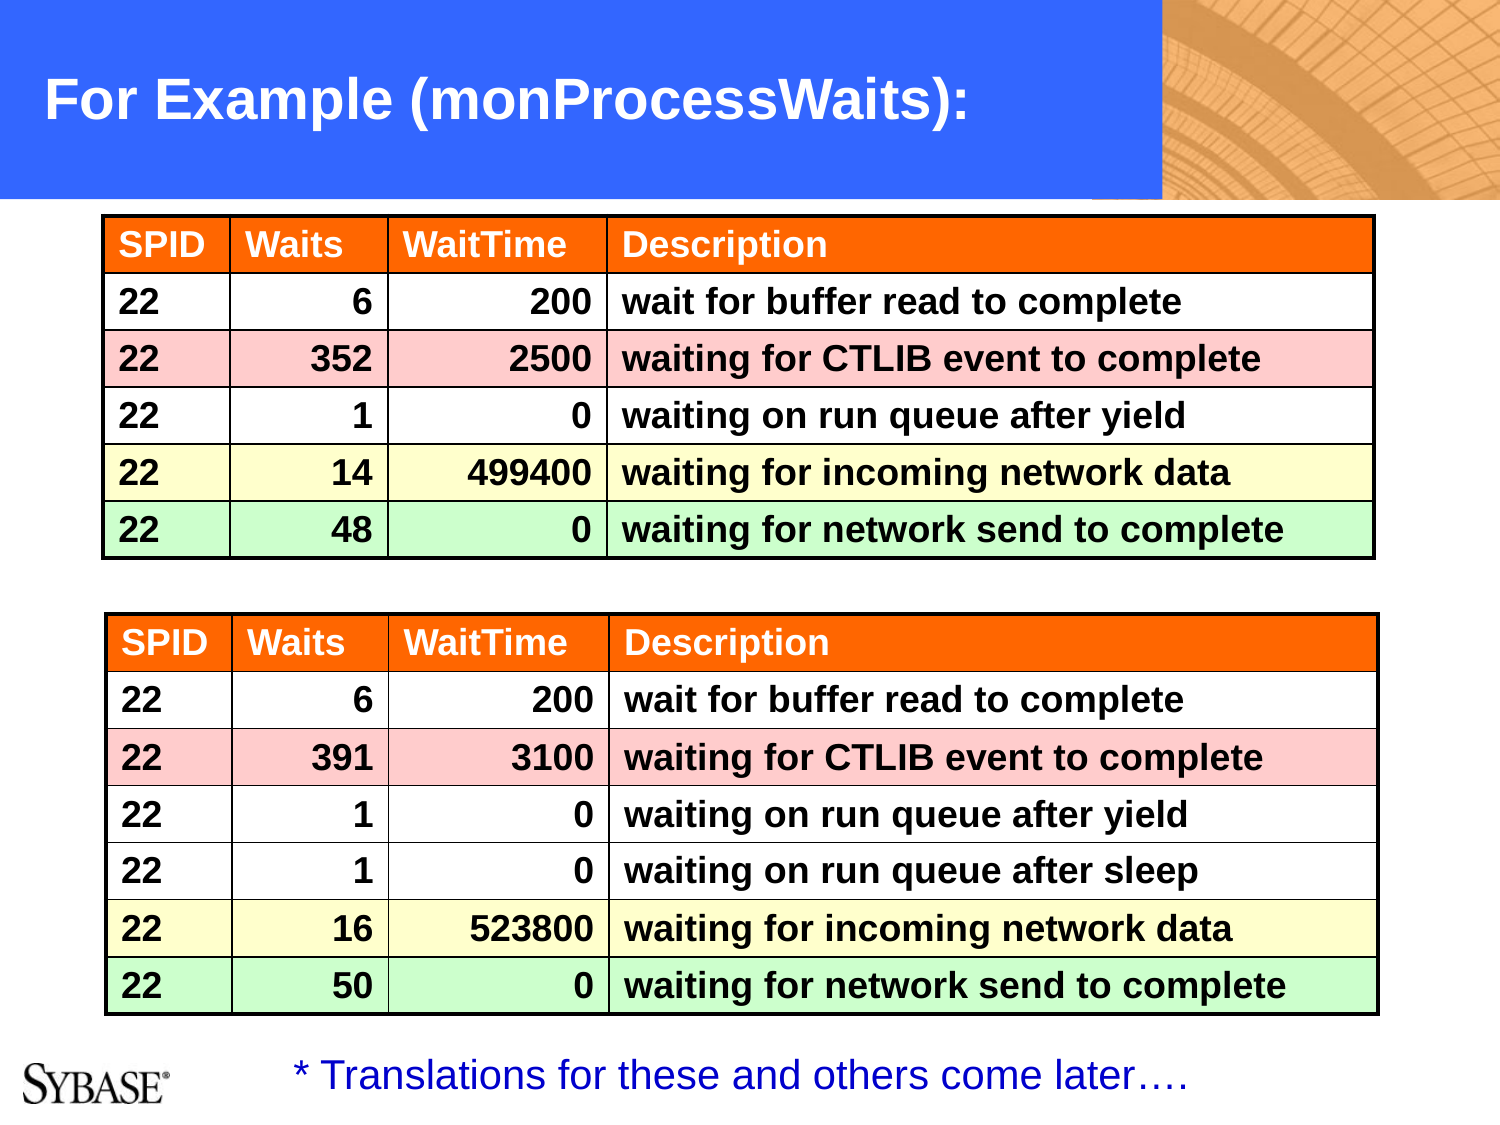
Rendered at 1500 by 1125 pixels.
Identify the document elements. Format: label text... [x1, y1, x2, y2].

table_cell 14 [231, 445, 387, 500]
table_cell 0 [389, 958, 608, 1012]
table_cell 499400 [389, 445, 606, 500]
table_cell waiting for incoming network data [610, 900, 1376, 956]
table_cell 523800 [389, 900, 608, 956]
table_cell 3100 [389, 729, 608, 785]
table_cell waiting for CTLIB event to complete [608, 331, 1372, 386]
table_header Description [610, 616, 1376, 671]
table_cell 200 [389, 672, 608, 728]
table_cell 16 [233, 900, 388, 956]
table_cell 22 [108, 958, 231, 1012]
table_cell 0 [389, 388, 606, 443]
picture [1163, 0, 1500, 200]
table_cell 6 [233, 672, 388, 728]
table_cell 22 [108, 900, 231, 956]
table_header SPID [108, 616, 231, 671]
table_cell wait for buffer read to complete [608, 274, 1372, 329]
table_cell waiting for incoming network data [608, 445, 1372, 500]
table_cell waiting on run queue after sleep [610, 843, 1376, 899]
table_header Waits [233, 616, 388, 671]
picture [23, 1063, 170, 1104]
table_cell 22 [105, 331, 229, 386]
table_cell 1 [231, 388, 387, 443]
table_cell 0 [389, 502, 606, 556]
table_cell waiting on run queue after yield [608, 388, 1372, 443]
table_header WaitTime [389, 218, 606, 272]
table_header Description [608, 218, 1372, 272]
table_cell wait for buffer read to complete [610, 672, 1376, 728]
table_cell 352 [231, 331, 387, 386]
table_cell 0 [389, 786, 608, 842]
table_cell 1 [233, 843, 388, 899]
table_cell 22 [105, 502, 229, 556]
table_cell 22 [108, 843, 231, 899]
table_cell 1 [233, 786, 388, 842]
table_cell 22 [108, 729, 231, 785]
table_cell 0 [389, 843, 608, 899]
table_cell 22 [108, 672, 231, 728]
table_cell waiting for network send to complete [608, 502, 1372, 556]
title For Example (monProcessWaits): [28, 1, 1161, 190]
table_cell 2500 [389, 331, 606, 386]
table_header WaitTime [389, 616, 608, 671]
table_cell 22 [105, 445, 229, 500]
table_cell 6 [231, 274, 387, 329]
text_box * Translations for these and others come later…. [278, 1040, 1205, 1106]
table_cell 200 [389, 274, 606, 329]
table_header SPID [105, 218, 229, 272]
table_cell 48 [231, 502, 387, 556]
table_cell 22 [105, 388, 229, 443]
table_cell 22 [108, 786, 231, 842]
table_header Waits [231, 218, 387, 272]
table_cell 22 [105, 274, 229, 329]
table_cell waiting for network send to complete [610, 958, 1376, 1012]
table_cell waiting on run queue after yield [610, 786, 1376, 842]
table_cell 50 [233, 958, 388, 1012]
table_cell waiting for CTLIB event to complete [610, 729, 1376, 785]
table_cell 391 [233, 729, 388, 785]
